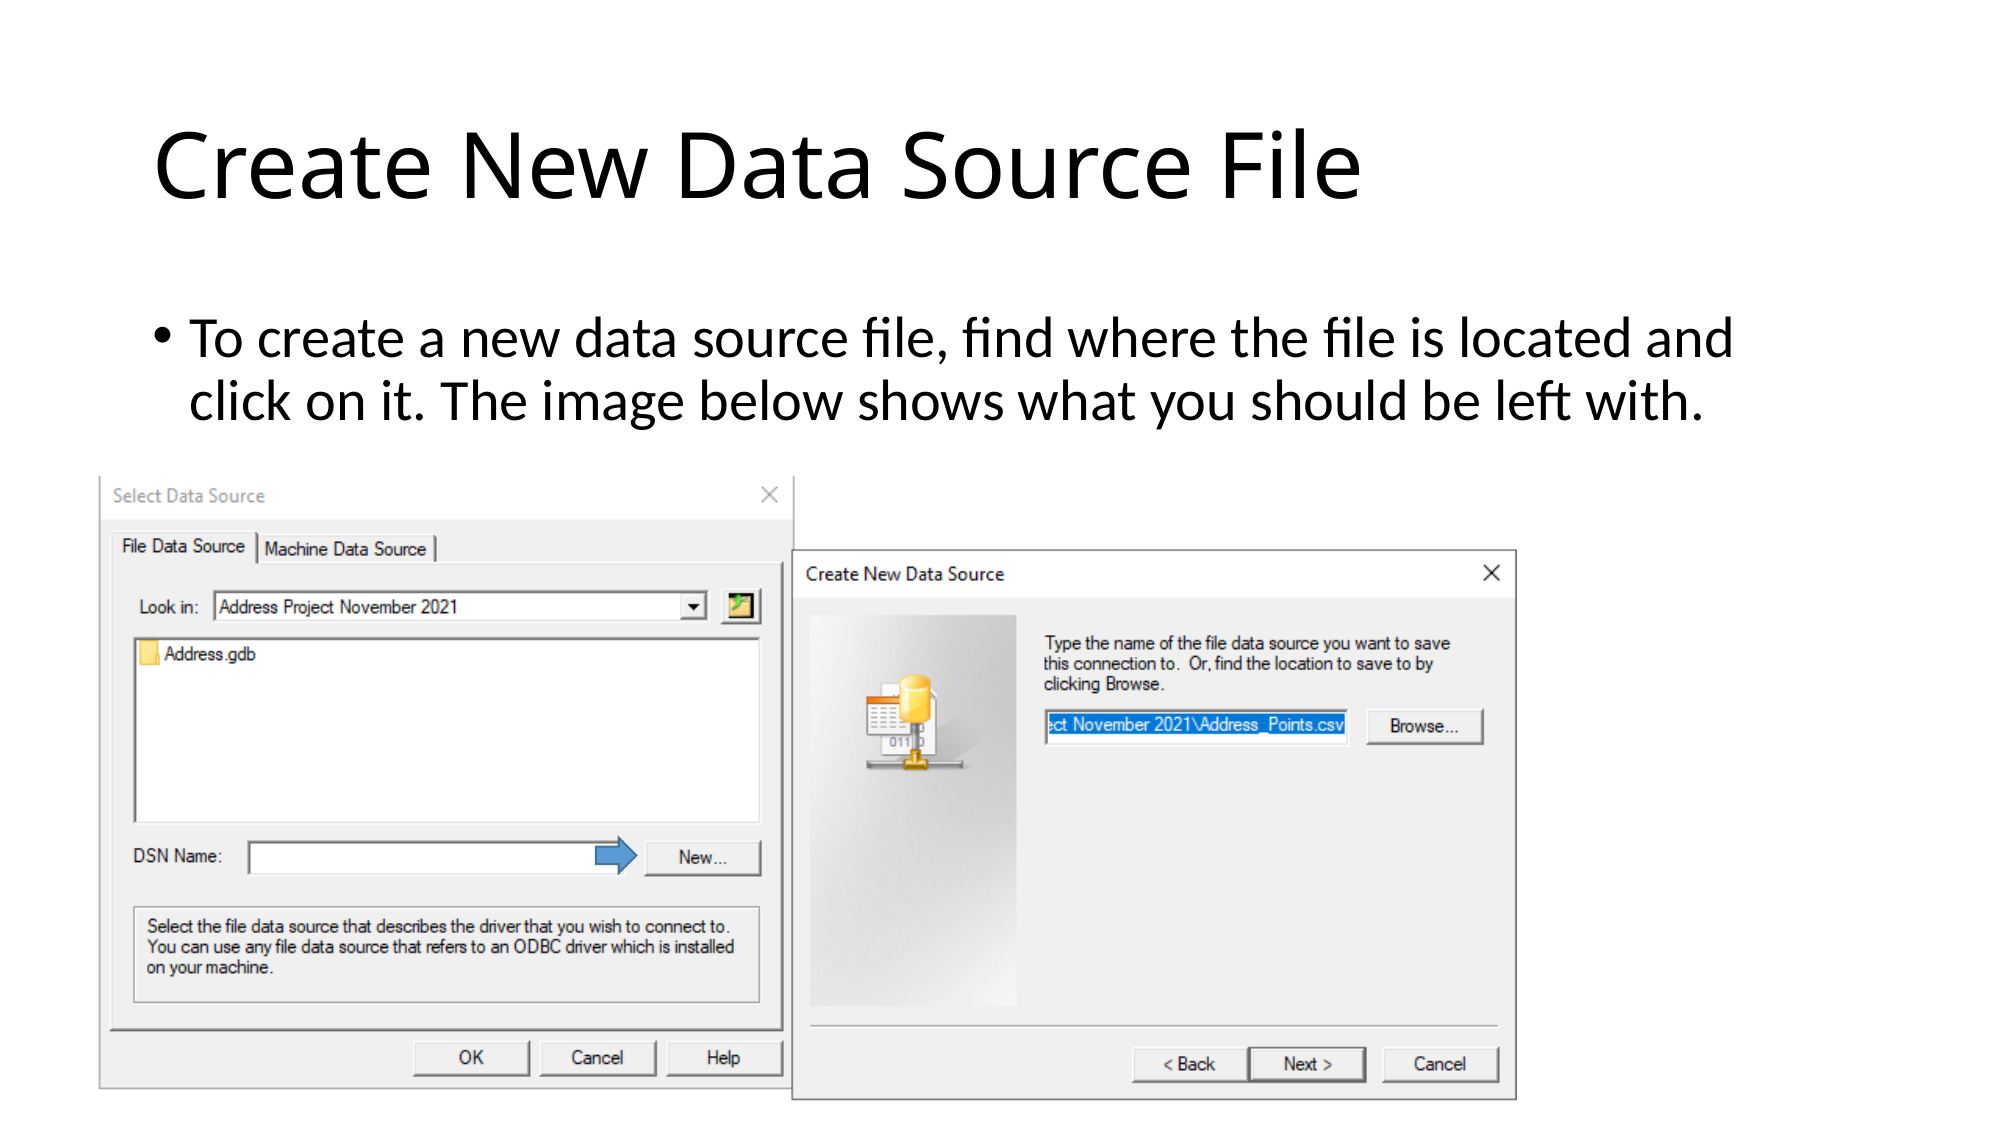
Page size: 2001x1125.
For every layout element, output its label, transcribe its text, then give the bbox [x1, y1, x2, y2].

picture [96, 476, 1517, 1102]
title Create New Data Source File [137, 59, 1863, 278]
list To create a new data source file, find where the file is located and click on it. The image below shows what you should be left with. [137, 299, 1863, 1014]
